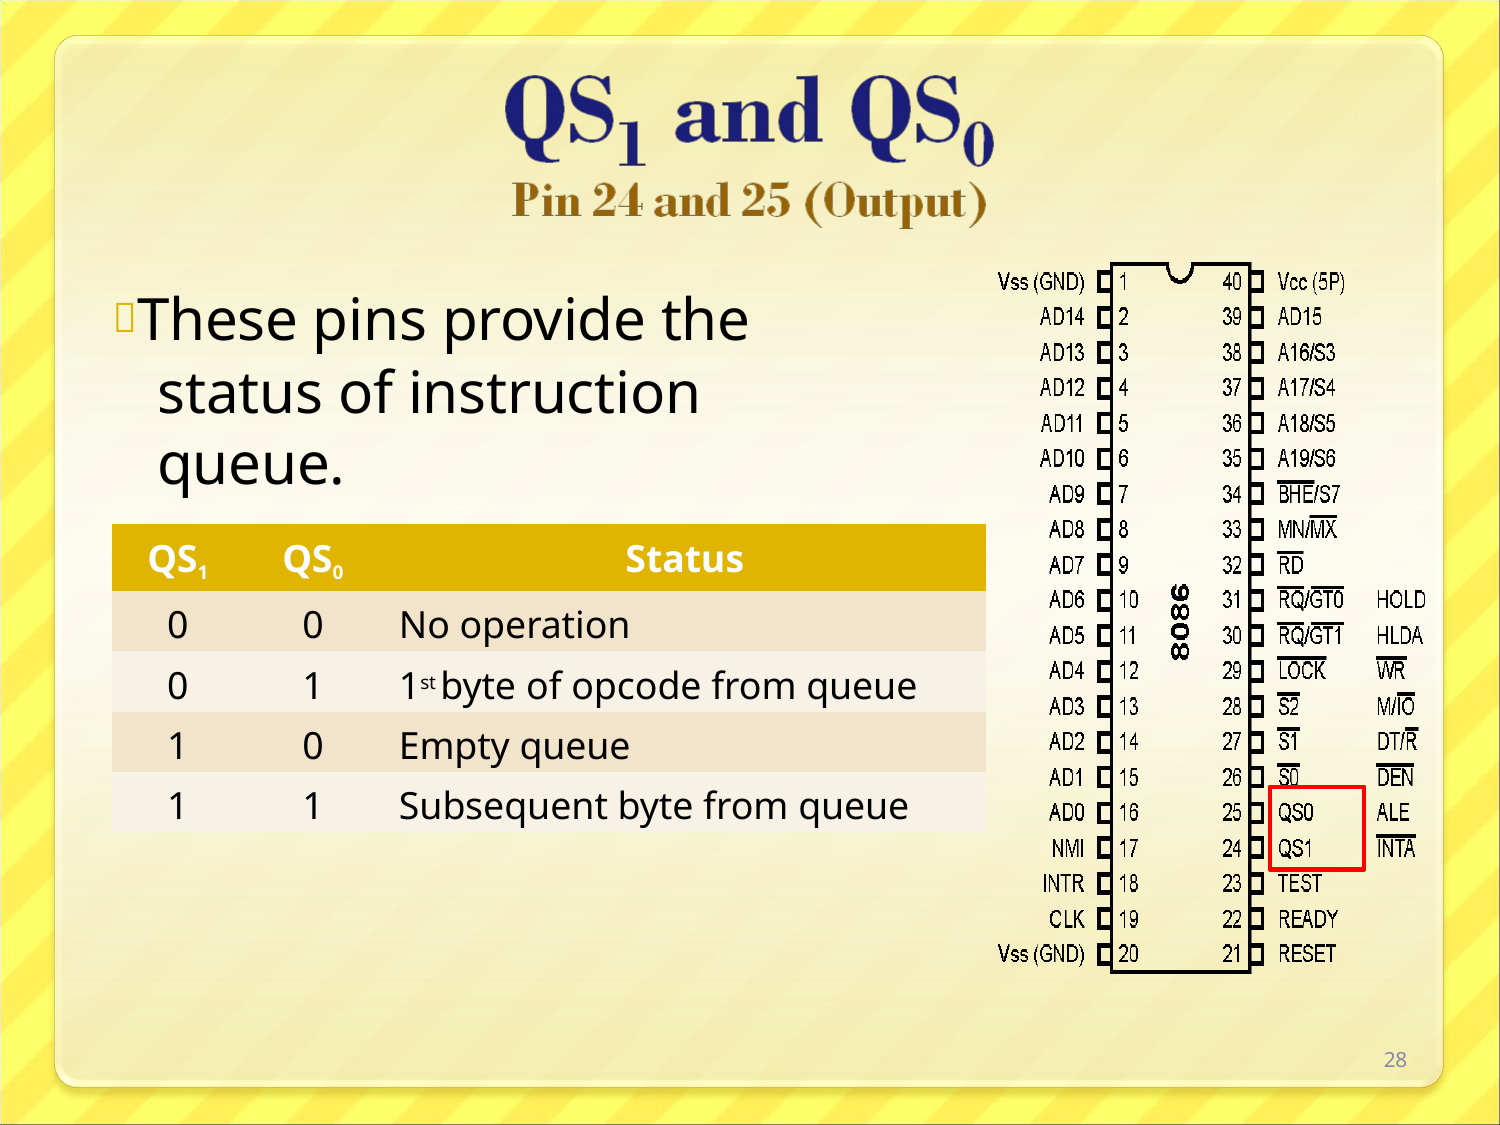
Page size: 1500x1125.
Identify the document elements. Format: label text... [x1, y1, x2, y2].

table_cell 0 [112, 591, 245, 651]
table_cell 1 [245, 772, 374, 832]
table_cell 0 [245, 591, 374, 651]
table_cell 1 [112, 772, 245, 832]
table_cell 0 [112, 651, 245, 712]
table_header QS0 [245, 524, 374, 591]
slide_number 28 [1377, 1044, 1417, 1125]
table_cell 1 [112, 712, 245, 772]
table_header QS1 [112, 524, 245, 591]
text_box [73, 18, 1426, 239]
table_cell 1 [245, 651, 374, 712]
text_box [985, 255, 1436, 977]
picture [0, 0, 1500, 1125]
table_cell No operation [374, 591, 980, 651]
table_cell Subsequent byte from queue [374, 772, 980, 832]
title These pins provide the status of instruction queue. [106, 268, 830, 497]
table_cell Empty queue [374, 712, 980, 772]
table_cell 0 [245, 712, 374, 772]
table_cell 1st byte of opcode from queue [374, 651, 980, 712]
table_header Status [374, 524, 980, 591]
